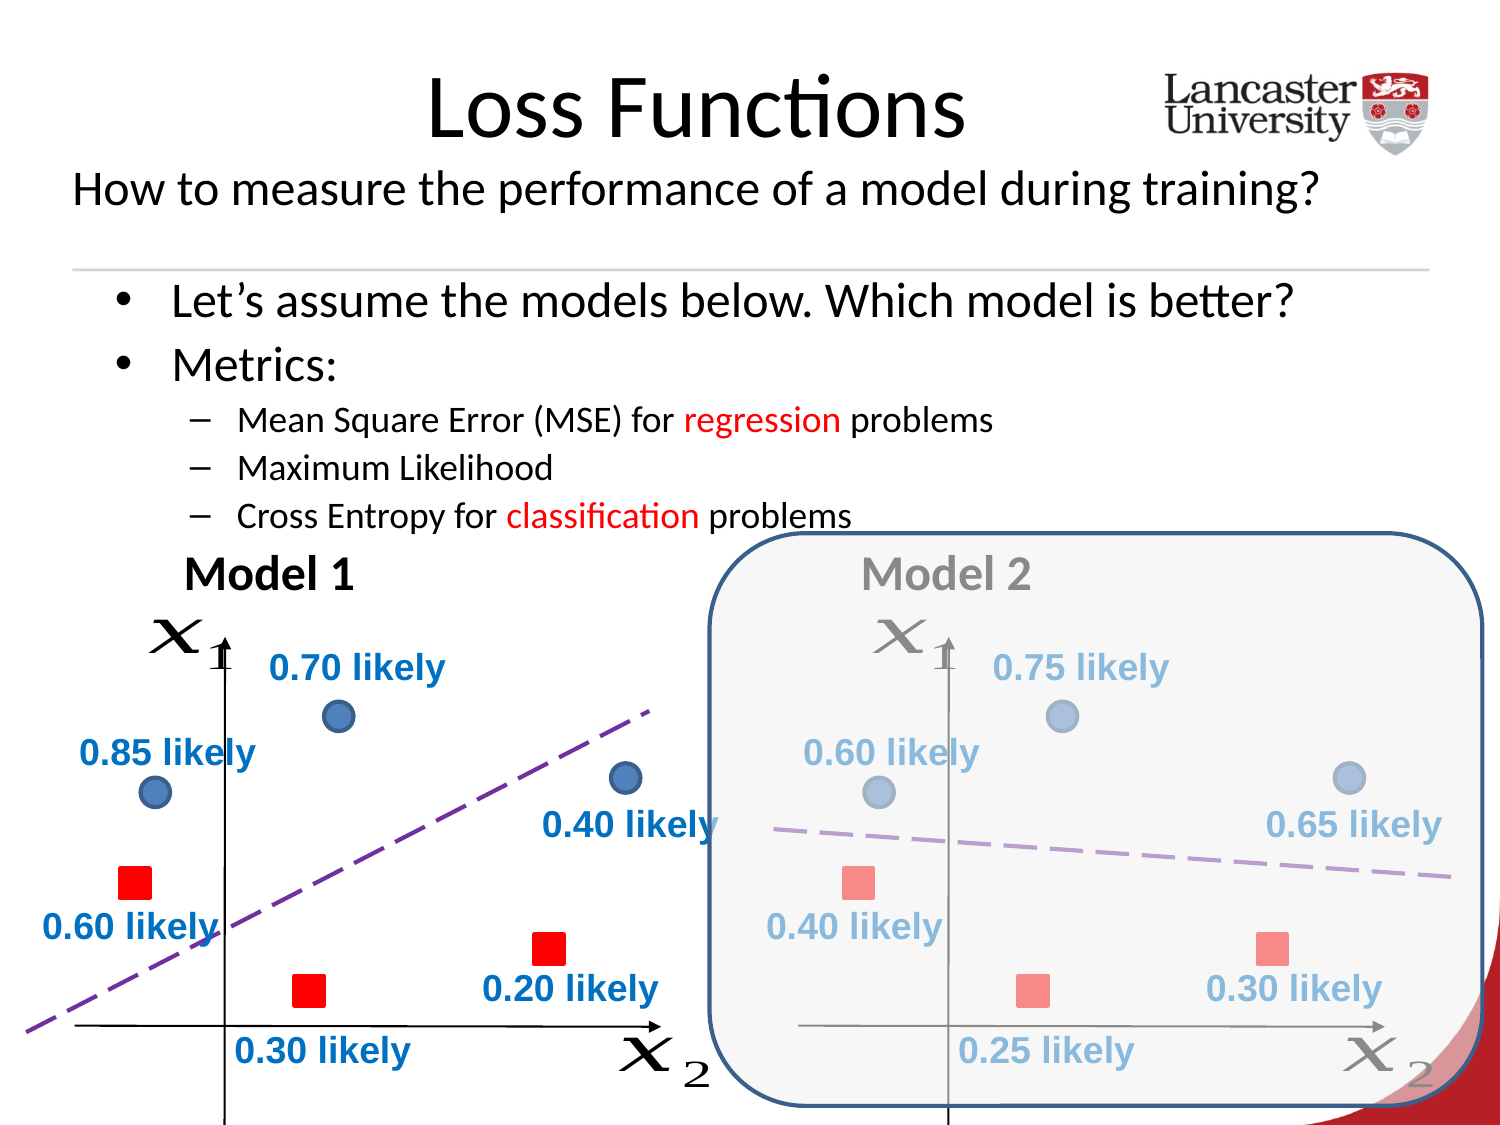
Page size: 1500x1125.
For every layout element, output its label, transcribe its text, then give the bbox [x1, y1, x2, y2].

text_box 0.20 likely [467, 956, 674, 1017]
text_box [707, 531, 1485, 1108]
text_box Loss Functions How to measure the performance of a model during training? [0, 38, 1401, 226]
text_box [321, 699, 356, 734]
text_box [292, 974, 326, 1008]
text_box [532, 932, 566, 956]
text_box [427, 1020, 662, 1033]
text_box [221, 636, 232, 668]
text_box [118, 866, 152, 894]
text_box [608, 761, 643, 792]
text_box 0.60 likely [27, 894, 235, 955]
text_box 0.85 likely [64, 720, 272, 781]
text_box [138, 781, 173, 810]
text_box 0.70 likely [254, 635, 461, 696]
text_box 0.30 likely [219, 1018, 427, 1078]
text_box Let’s assume the models below. Which model is better? Metrics: Mean Square Error (MSE) for regression problems Maximum Likelihood Cross Entropy for classification problems [100, 267, 1376, 500]
text_box 0.40 likely [527, 792, 707, 853]
picture [0, 0, 1500, 1125]
text_box Model 1 [168, 533, 371, 608]
